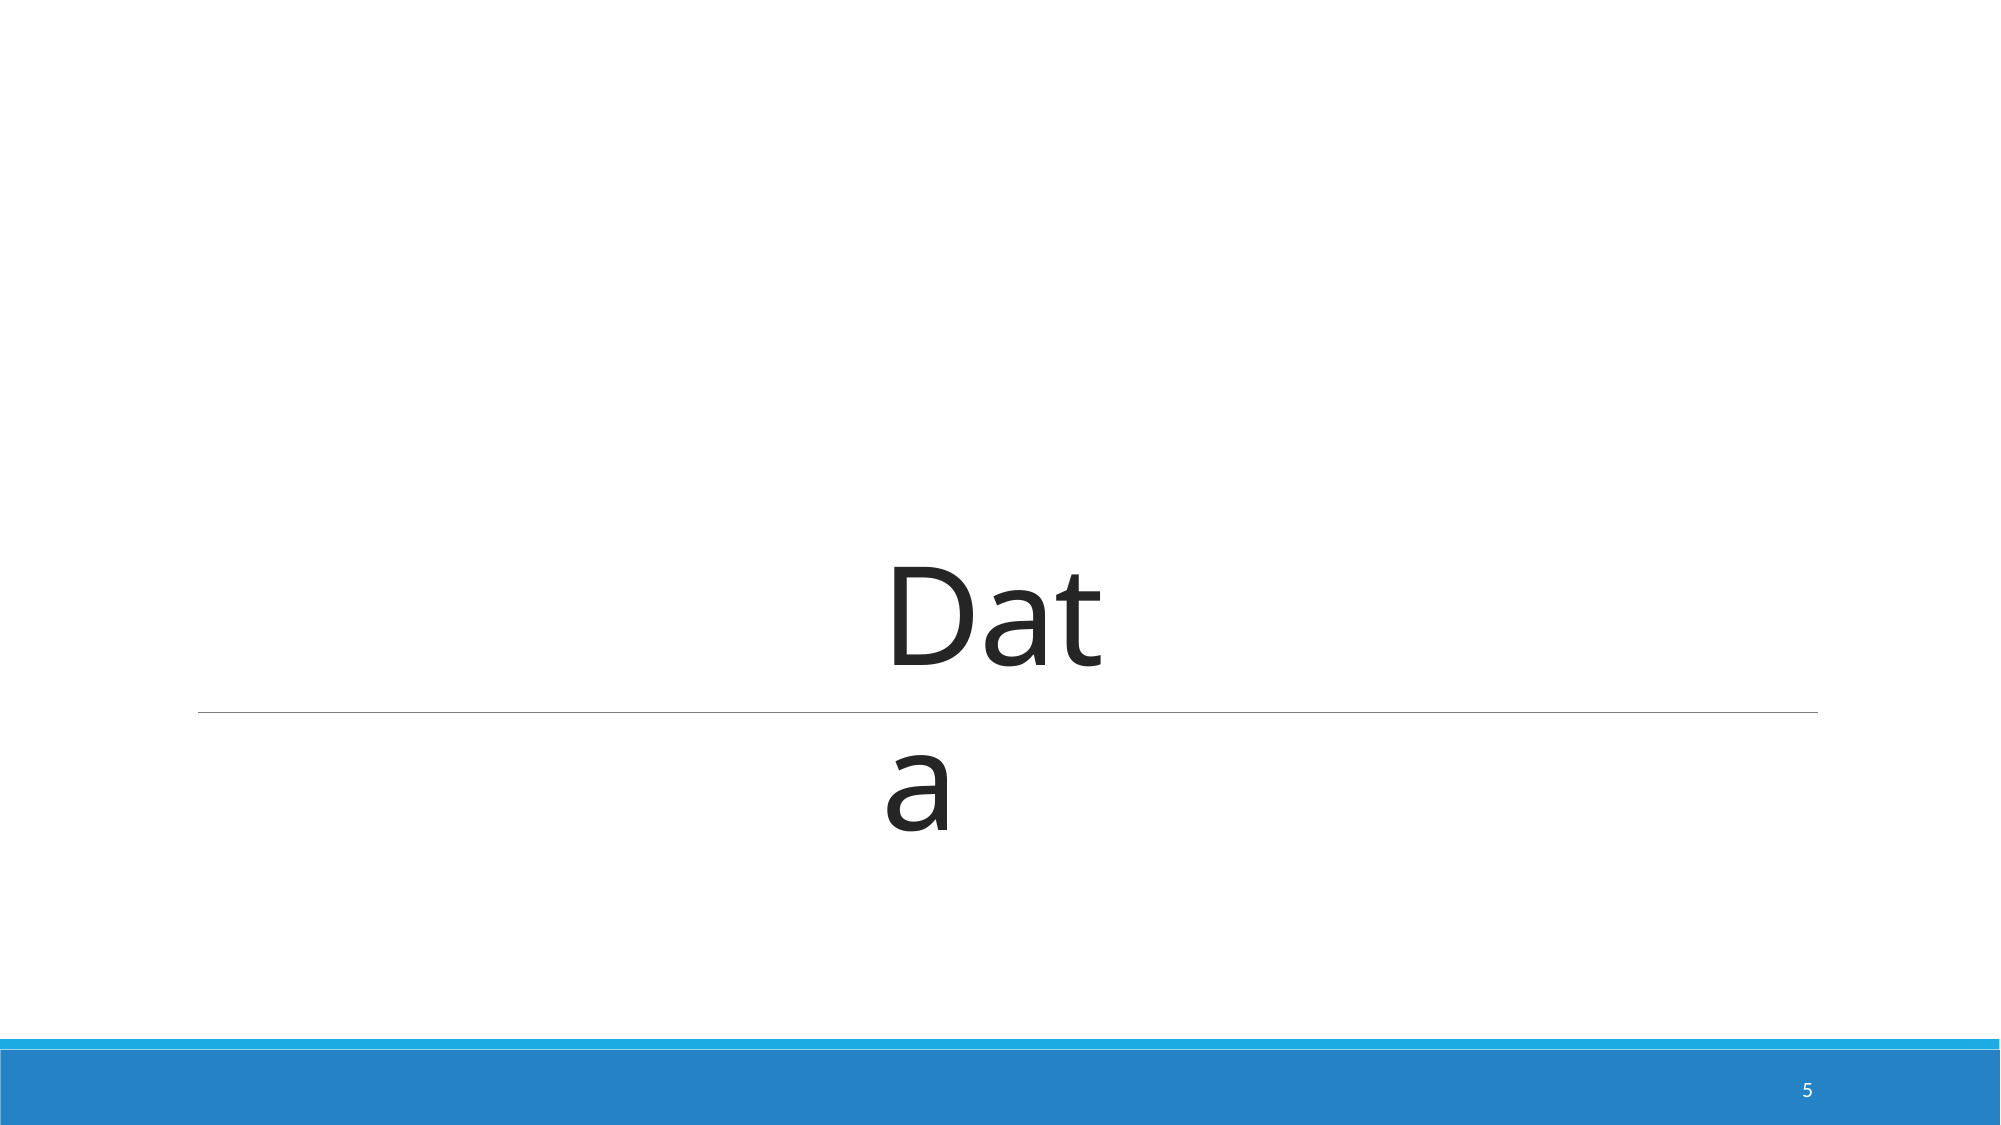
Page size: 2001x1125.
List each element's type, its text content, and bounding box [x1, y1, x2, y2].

slide_number 5 [1799, 1078, 1833, 1125]
title Data [879, 526, 1133, 859]
